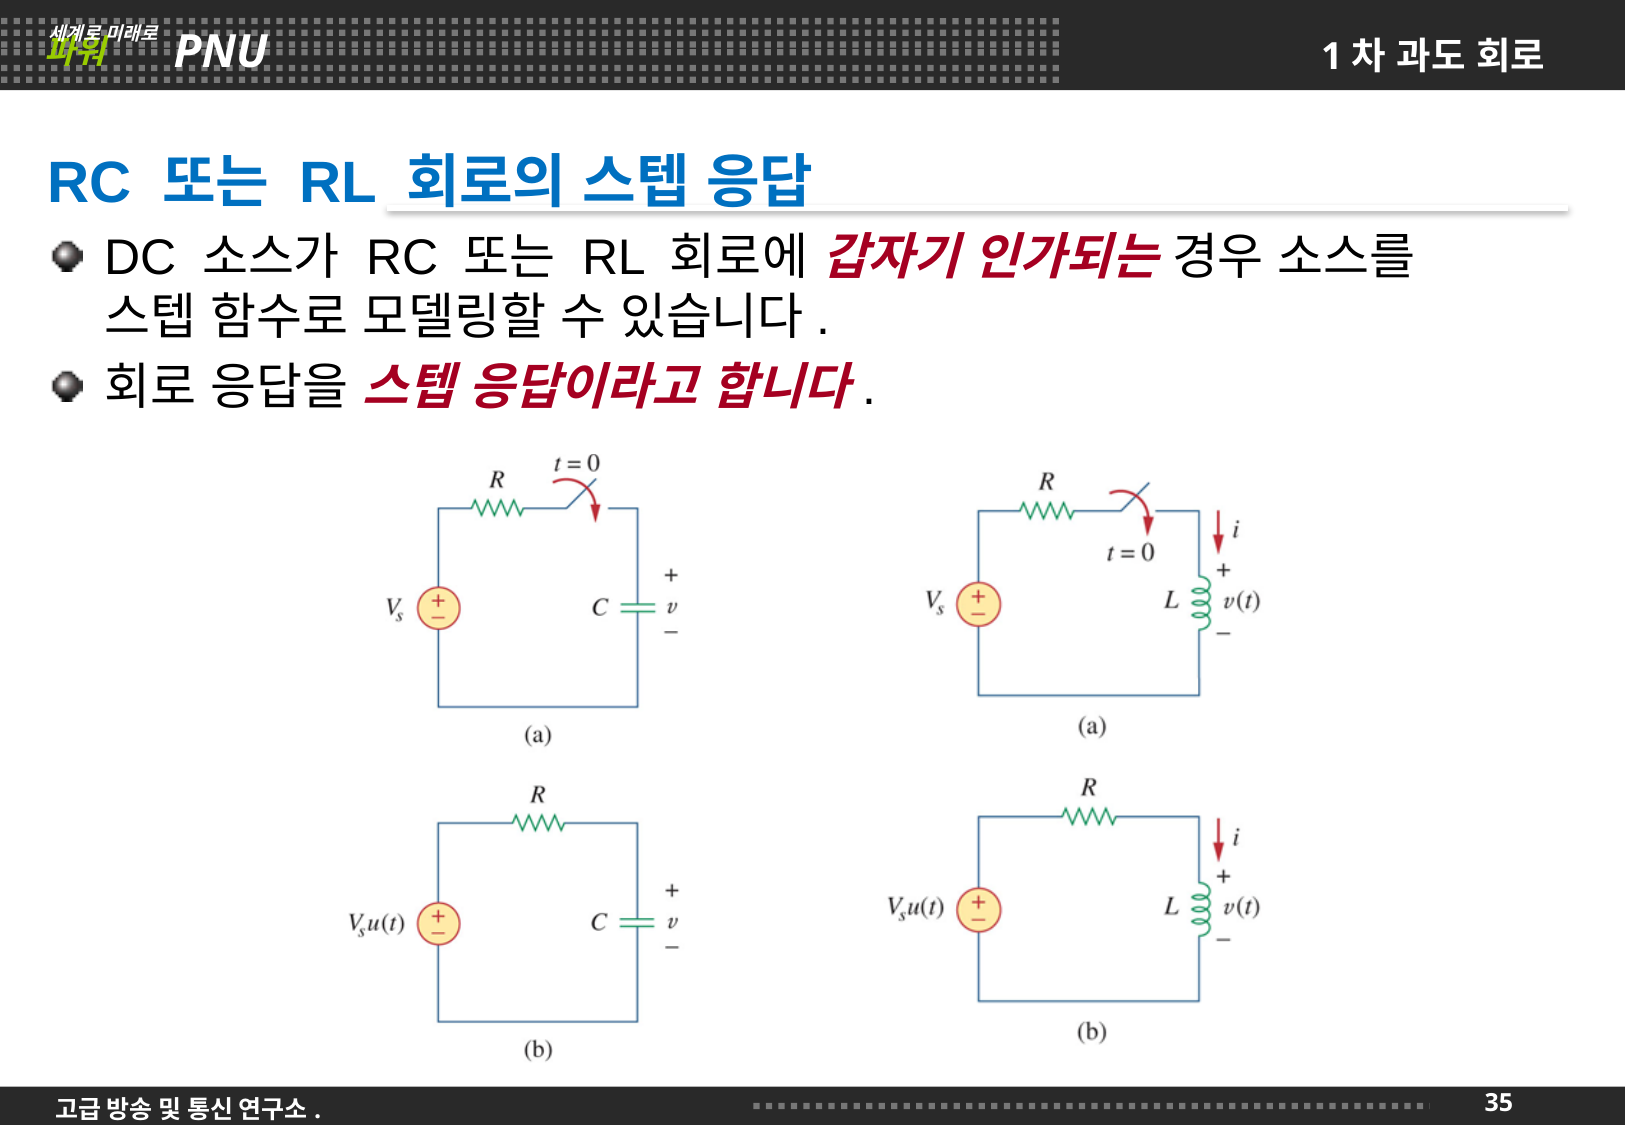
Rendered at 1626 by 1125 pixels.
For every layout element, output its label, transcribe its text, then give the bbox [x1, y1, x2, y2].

title 1차 과도 회로 [0, 0, 1625, 89]
picture [883, 454, 1270, 1071]
picture [47, 236, 83, 272]
list RC 또는 RL 회로의 스텝 응답 DC 소스가 RC 또는 RL 회로에 갑자기 인가되는 경우 소스를 스텝 함수로 모델링할 수 있습니다. 회로 응답을 스텝 응답이라고 합니다. [32, 101, 1510, 1071]
picture [47, 366, 83, 402]
picture [327, 453, 696, 1070]
